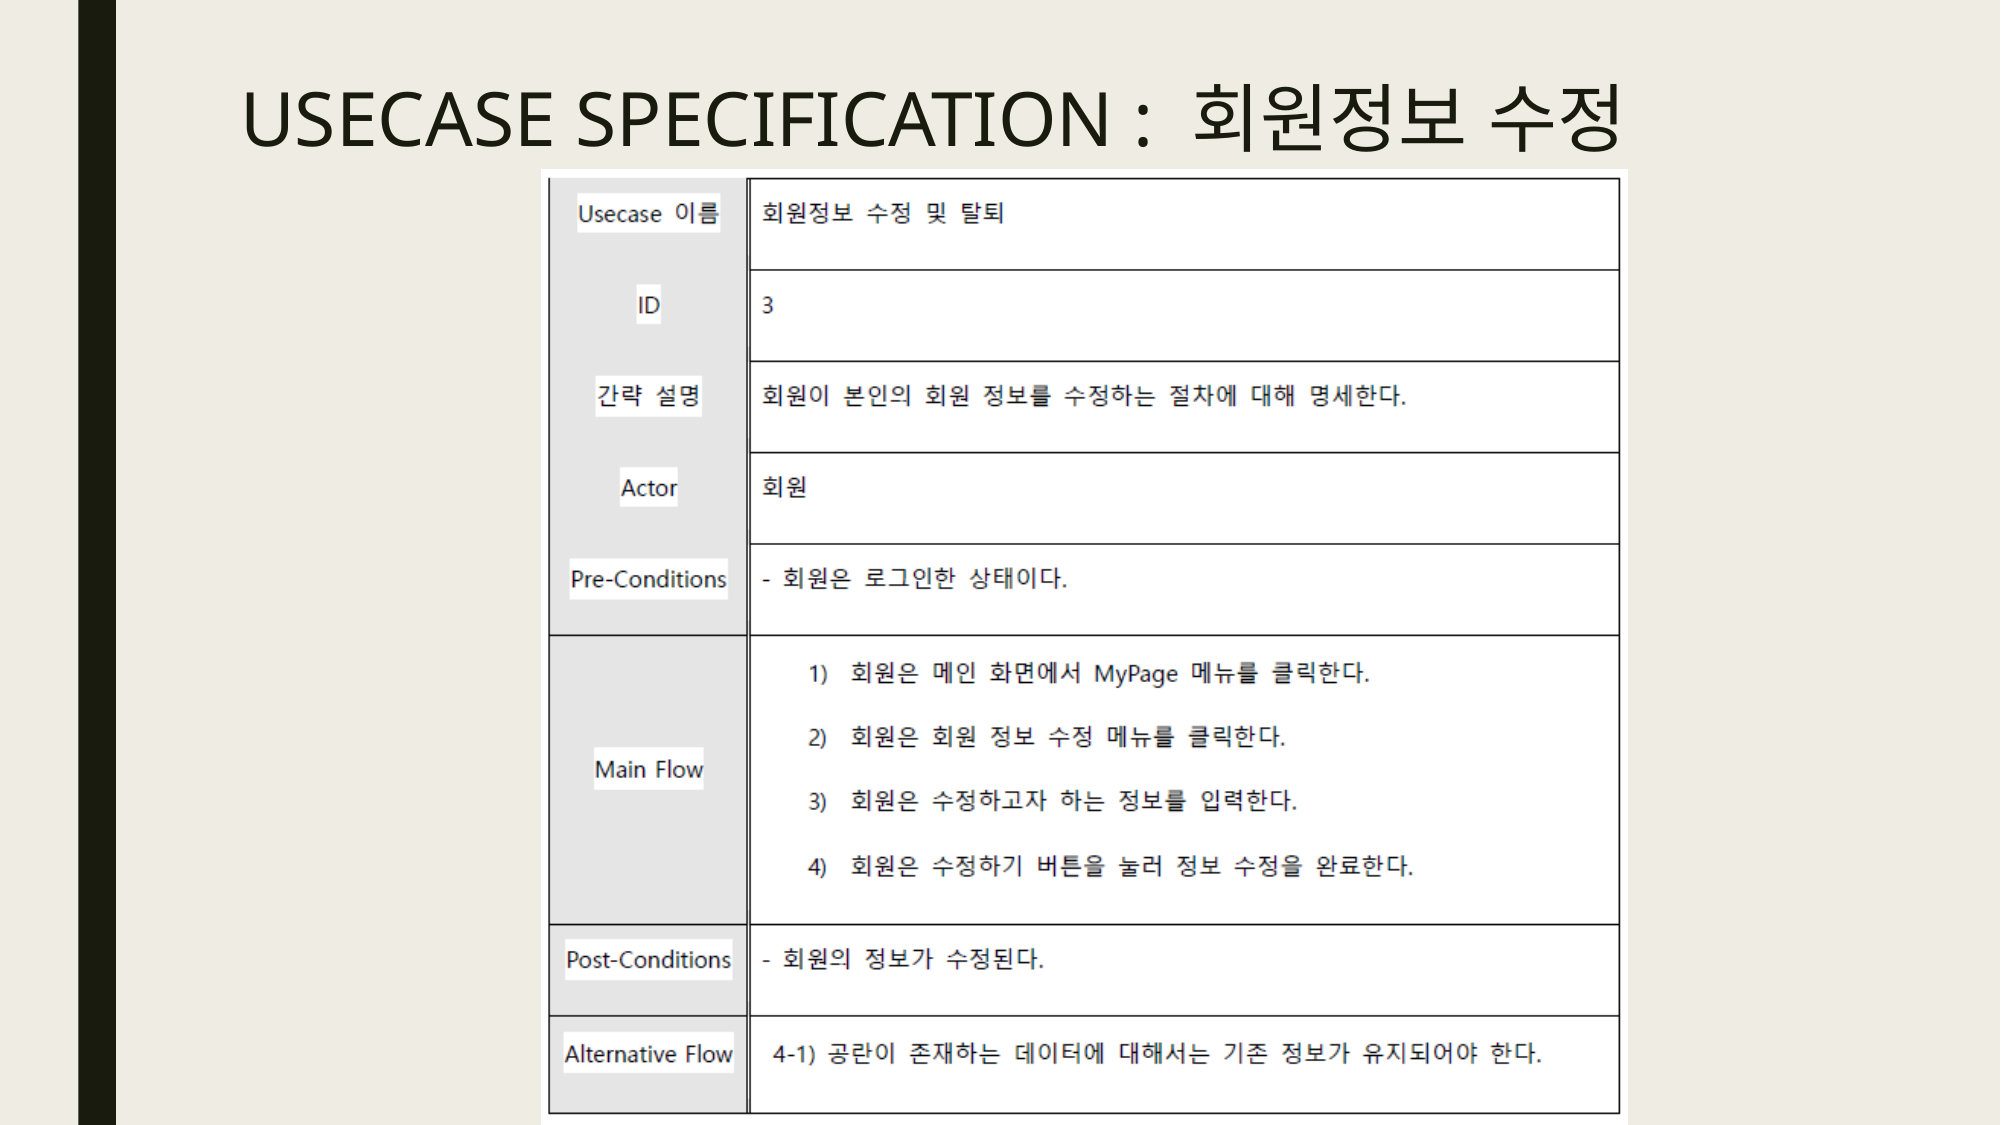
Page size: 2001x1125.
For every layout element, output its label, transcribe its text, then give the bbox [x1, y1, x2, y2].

picture [541, 169, 1628, 1125]
title USECASE SPECIFICATION : 회원정보 수정 [225, 75, 1800, 199]
